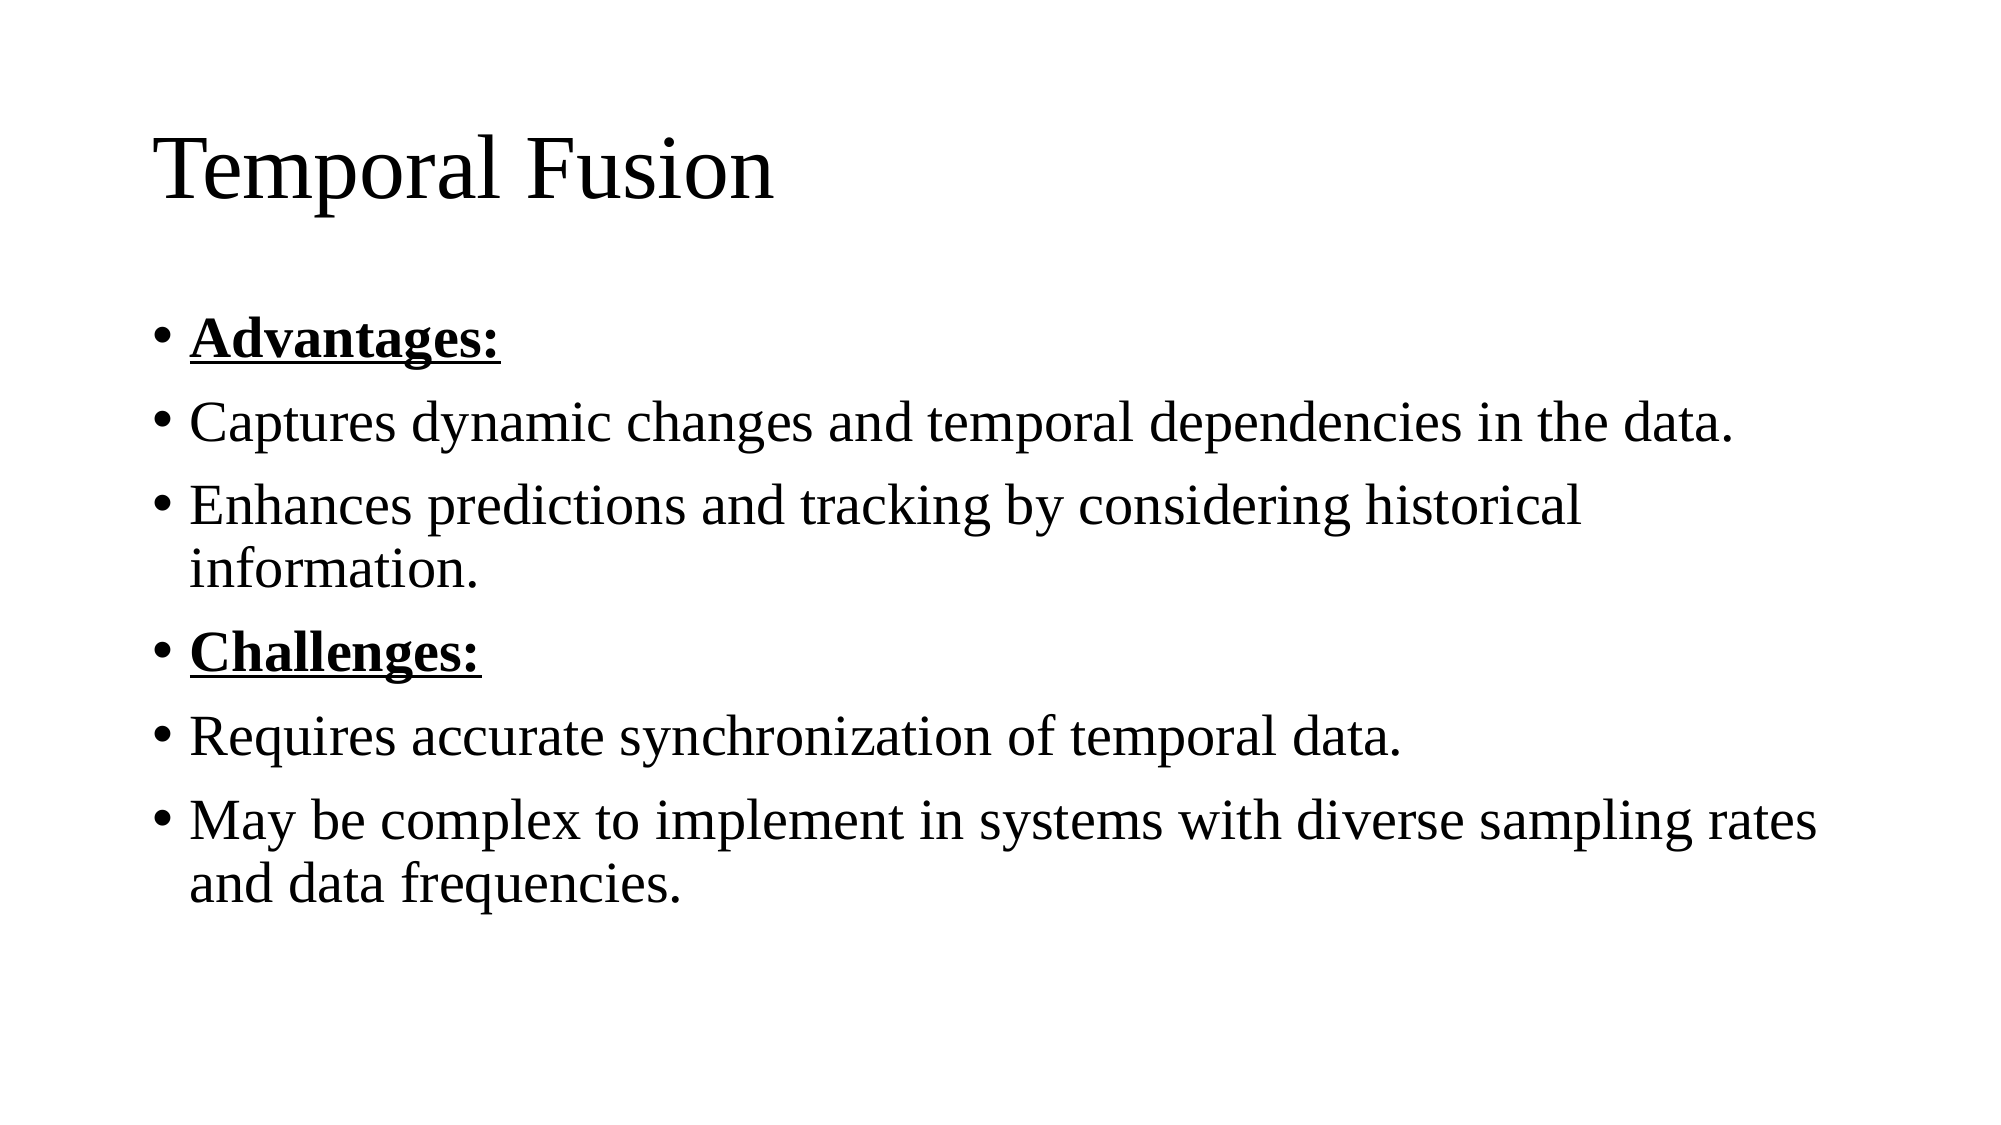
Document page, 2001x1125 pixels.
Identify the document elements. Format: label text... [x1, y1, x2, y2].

list Advantages: Captures dynamic changes and temporal dependencies in the data. Enhances predictions and tracking by considering historical information. Challenges: Requires accurate synchronization of temporal data. May be complex to implement in systems with diverse sampling rates and data frequencies. [137, 299, 1863, 1014]
title Temporal Fusion [137, 59, 1863, 278]
